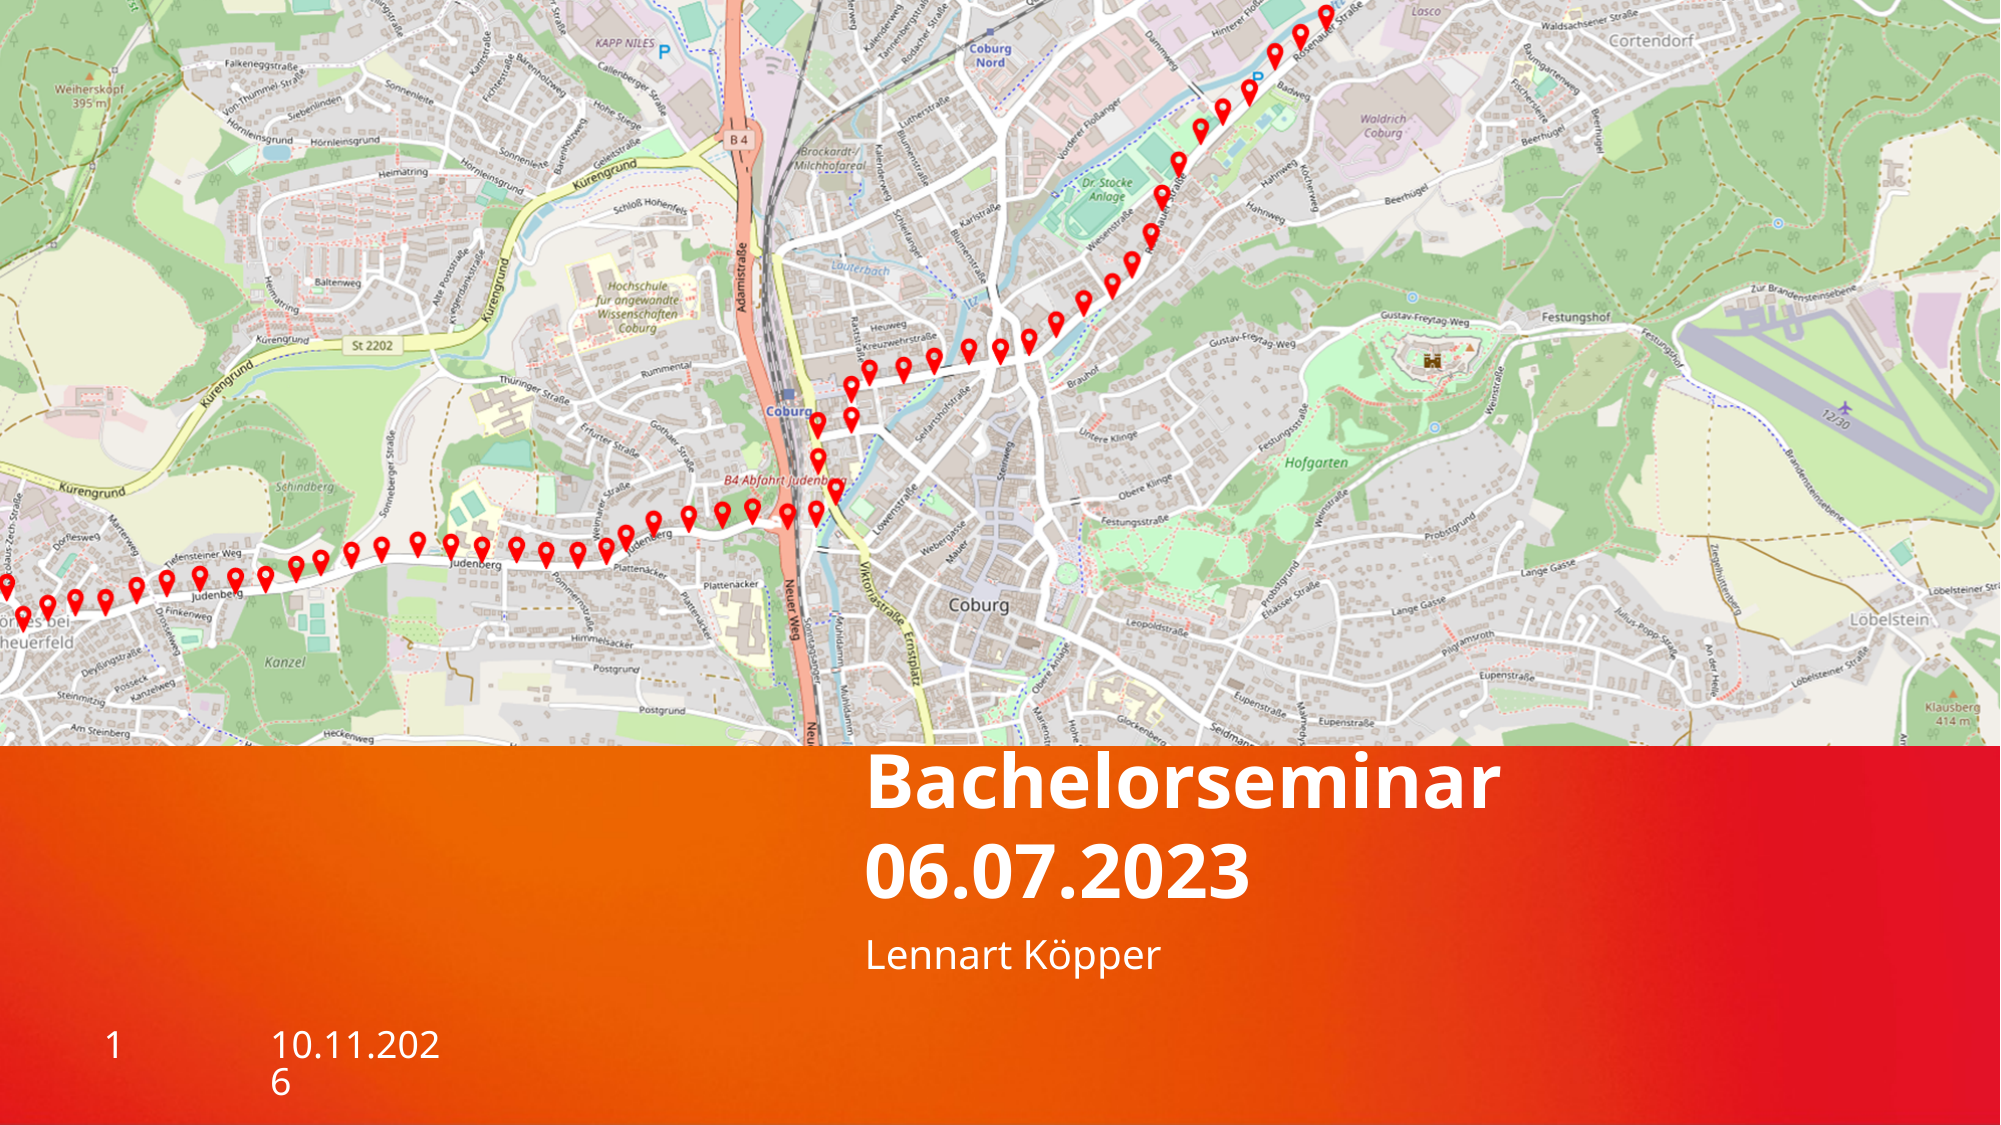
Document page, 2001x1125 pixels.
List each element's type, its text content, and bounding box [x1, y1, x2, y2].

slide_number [255, 1027, 476, 1065]
list Lennart Köpper [849, 926, 1898, 986]
title Bachelorseminar 06.07.2023 [849, 746, 1898, 907]
picture [0, 0, 2000, 1125]
